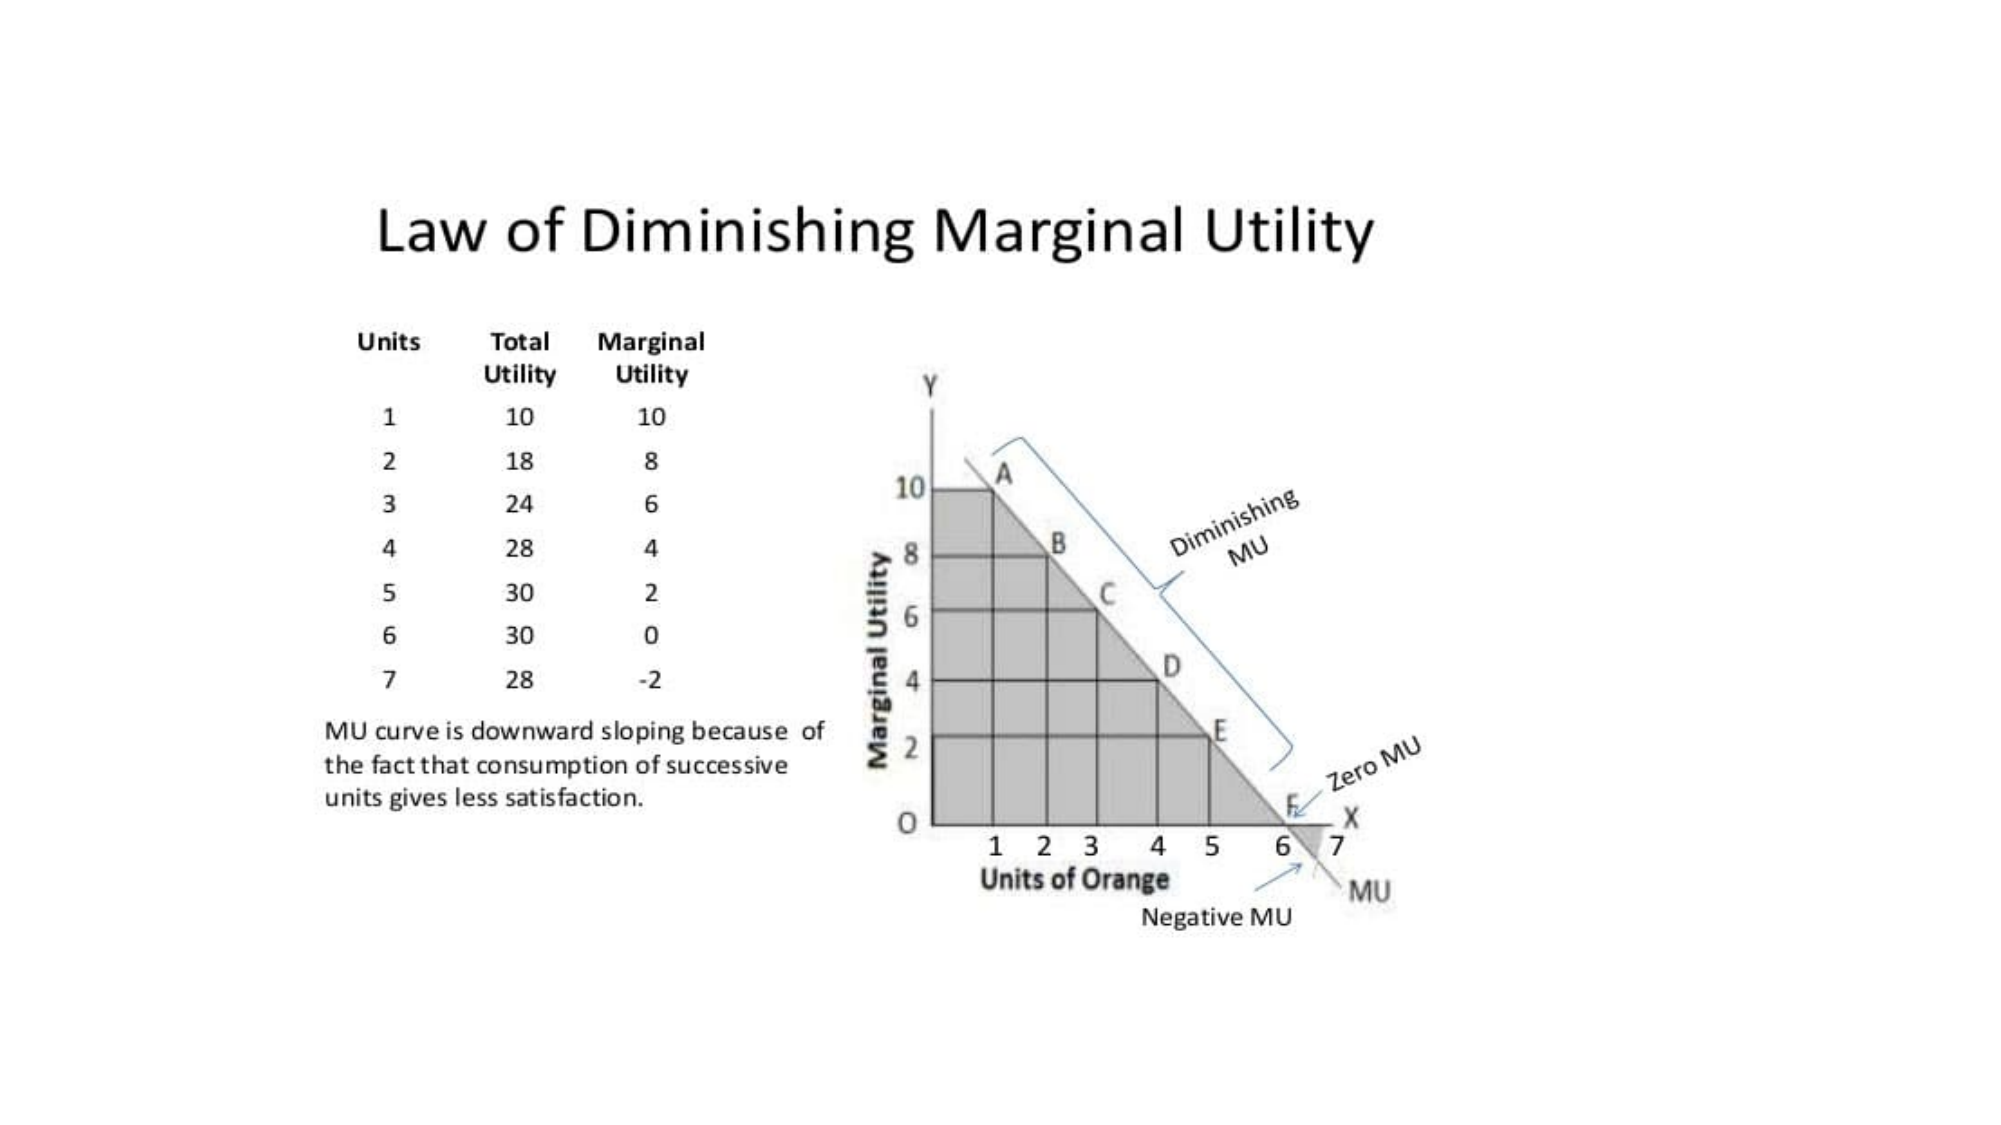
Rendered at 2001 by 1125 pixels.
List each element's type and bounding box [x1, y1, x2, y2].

list [285, 173, 1631, 949]
